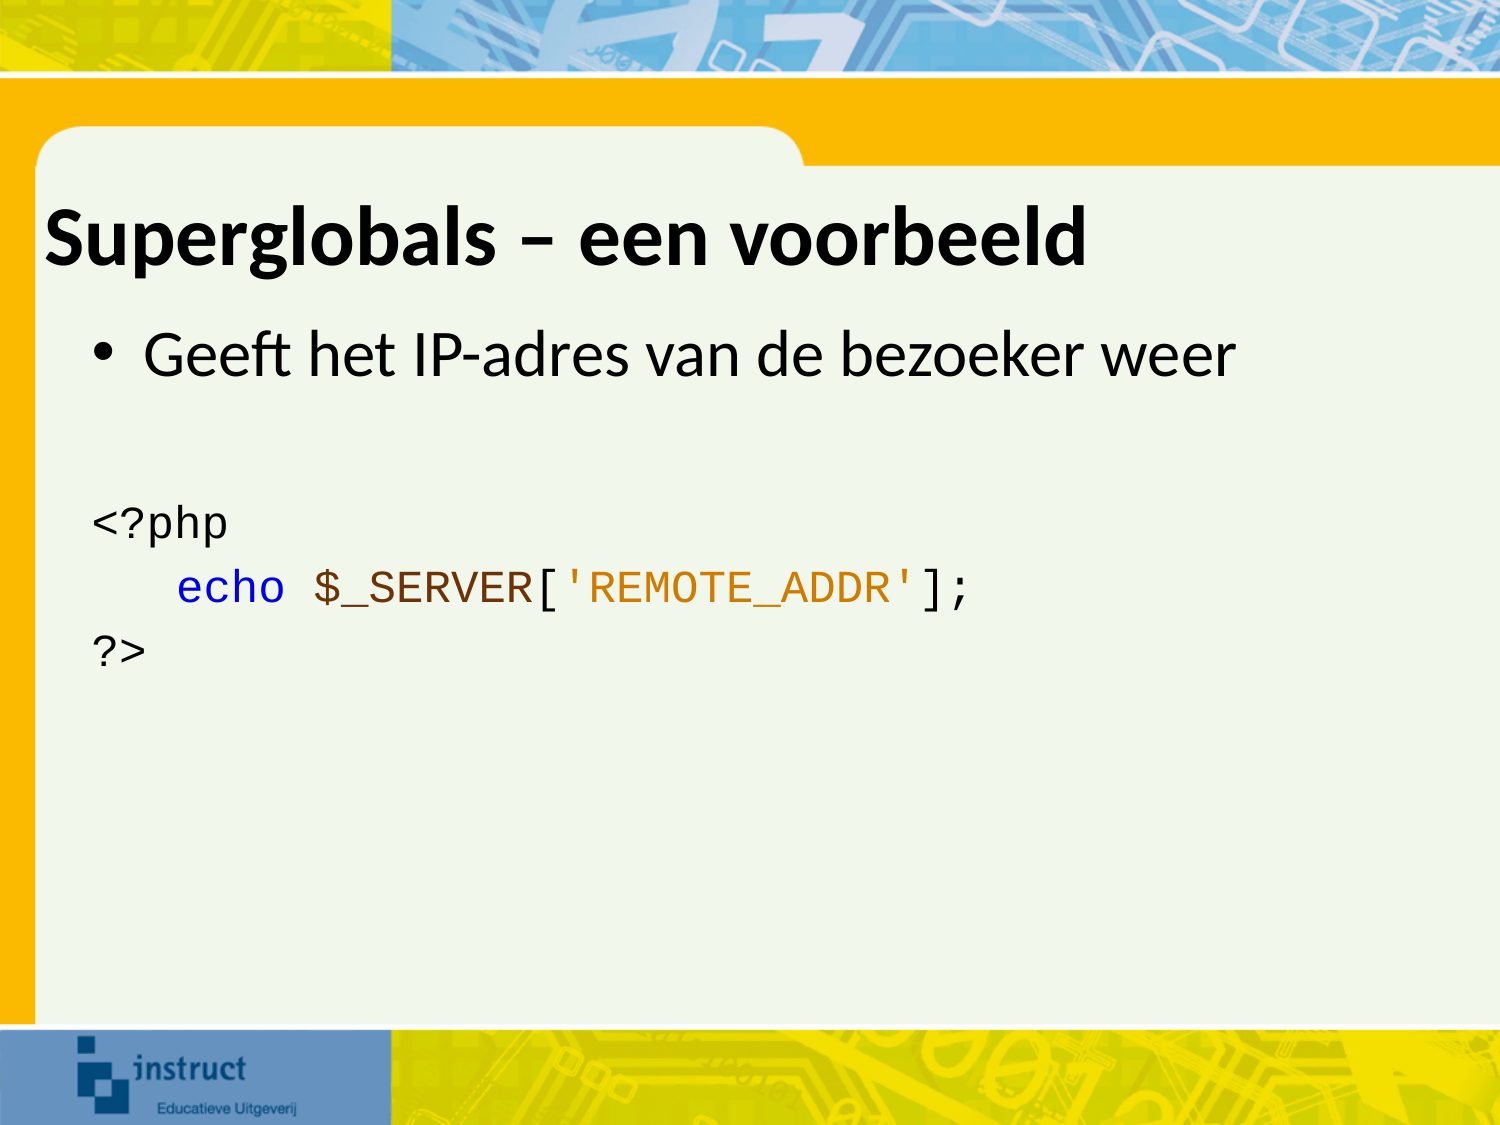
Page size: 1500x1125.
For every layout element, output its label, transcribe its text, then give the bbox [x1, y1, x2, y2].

picture [0, 0, 1500, 1125]
list Geeft het IP-adres van de bezoeker weer <?php echo $_SERVER['REMOTE_ADDR']; ?> [76, 302, 1425, 1005]
title Superglobals – een voorbeeld [29, 172, 1471, 291]
